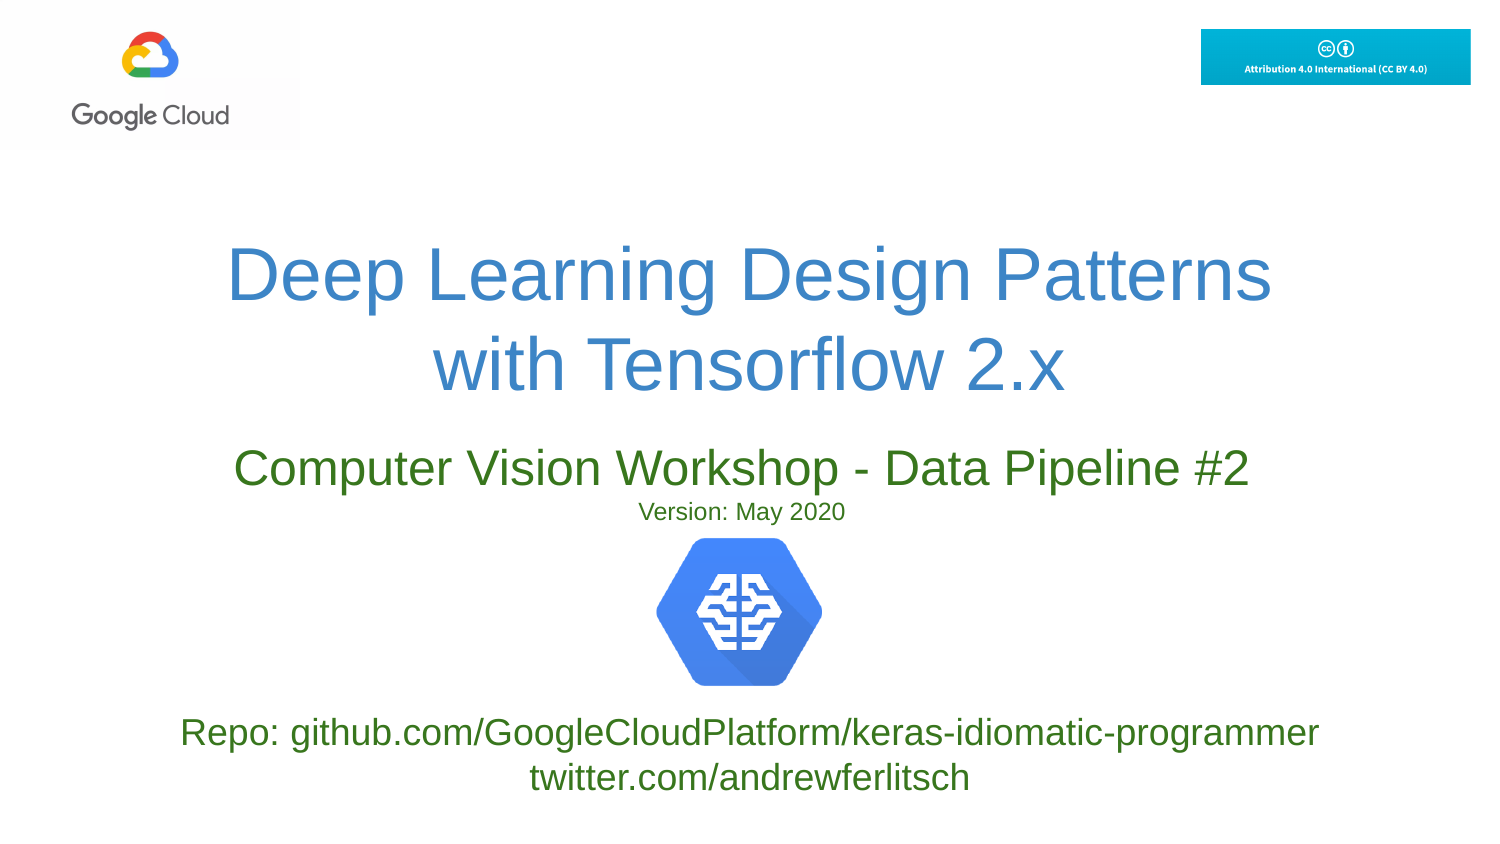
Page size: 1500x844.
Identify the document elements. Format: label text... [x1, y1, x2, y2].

picture [0, 0, 301, 150]
text_box Repo: github.com/GoogleCloudPlatform/keras-idiomatic-programmer twitter.com/andrewferlitsch [116, 693, 1384, 826]
picture [621, 530, 857, 694]
subtitle Computer Vision Workshop - Data Pipeline #2 Version: May 2020 [35, 420, 1449, 531]
picture [1201, 28, 1471, 85]
title Deep Learning Design Patterns with Tensorflow 2.x [51, 129, 1449, 420]
